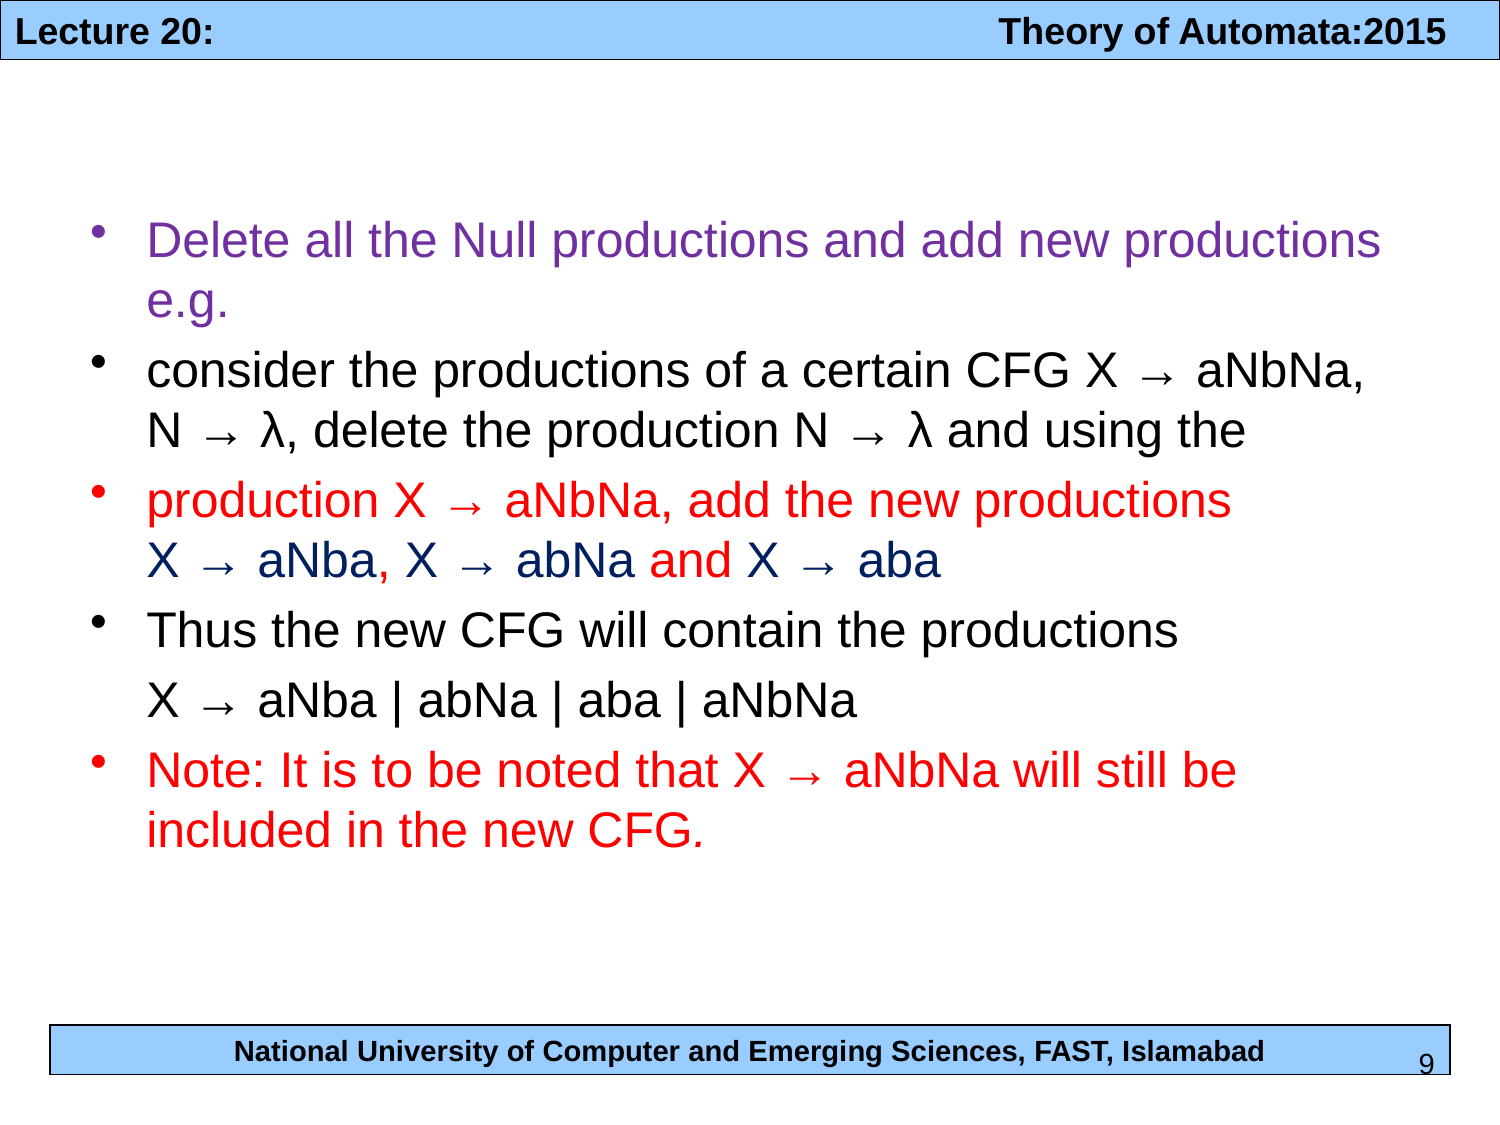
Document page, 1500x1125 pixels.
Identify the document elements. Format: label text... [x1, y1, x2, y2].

list Delete all the Null productions and add new productions e.g. consider the productions of a certain CFG X → aNbNa, N → λ, delete the production N → λ and using the production X → aNbNa, add the new productions X → aNba, X → abNa and X → aba Thus the new CFG will contain the productions X → aNba | abNa | aba | aNbNa Note: It is to be noted that X → aNbNa will still be included in the new CFG. [74, 199, 1426, 1001]
slide_number 9 [1074, 1037, 1451, 1076]
